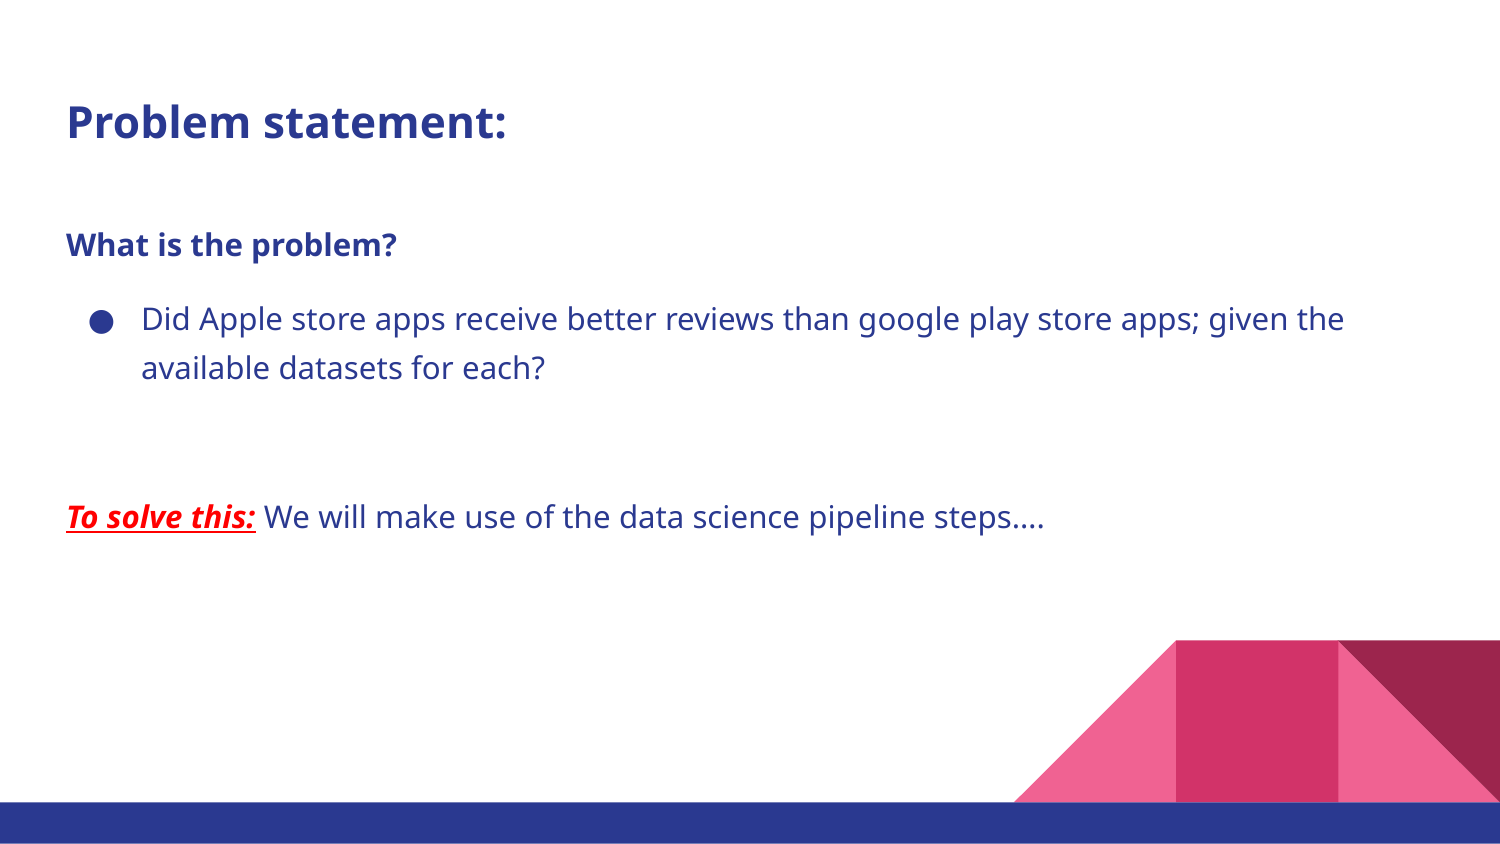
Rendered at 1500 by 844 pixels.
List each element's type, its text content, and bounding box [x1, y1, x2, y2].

list What is the problem? Did Apple store apps receive better reviews than google play store apps; given the available datasets for each? To solve this: We will make use of the data science pipeline steps…. [51, 201, 1449, 750]
title Problem statement: [51, 67, 1449, 167]
